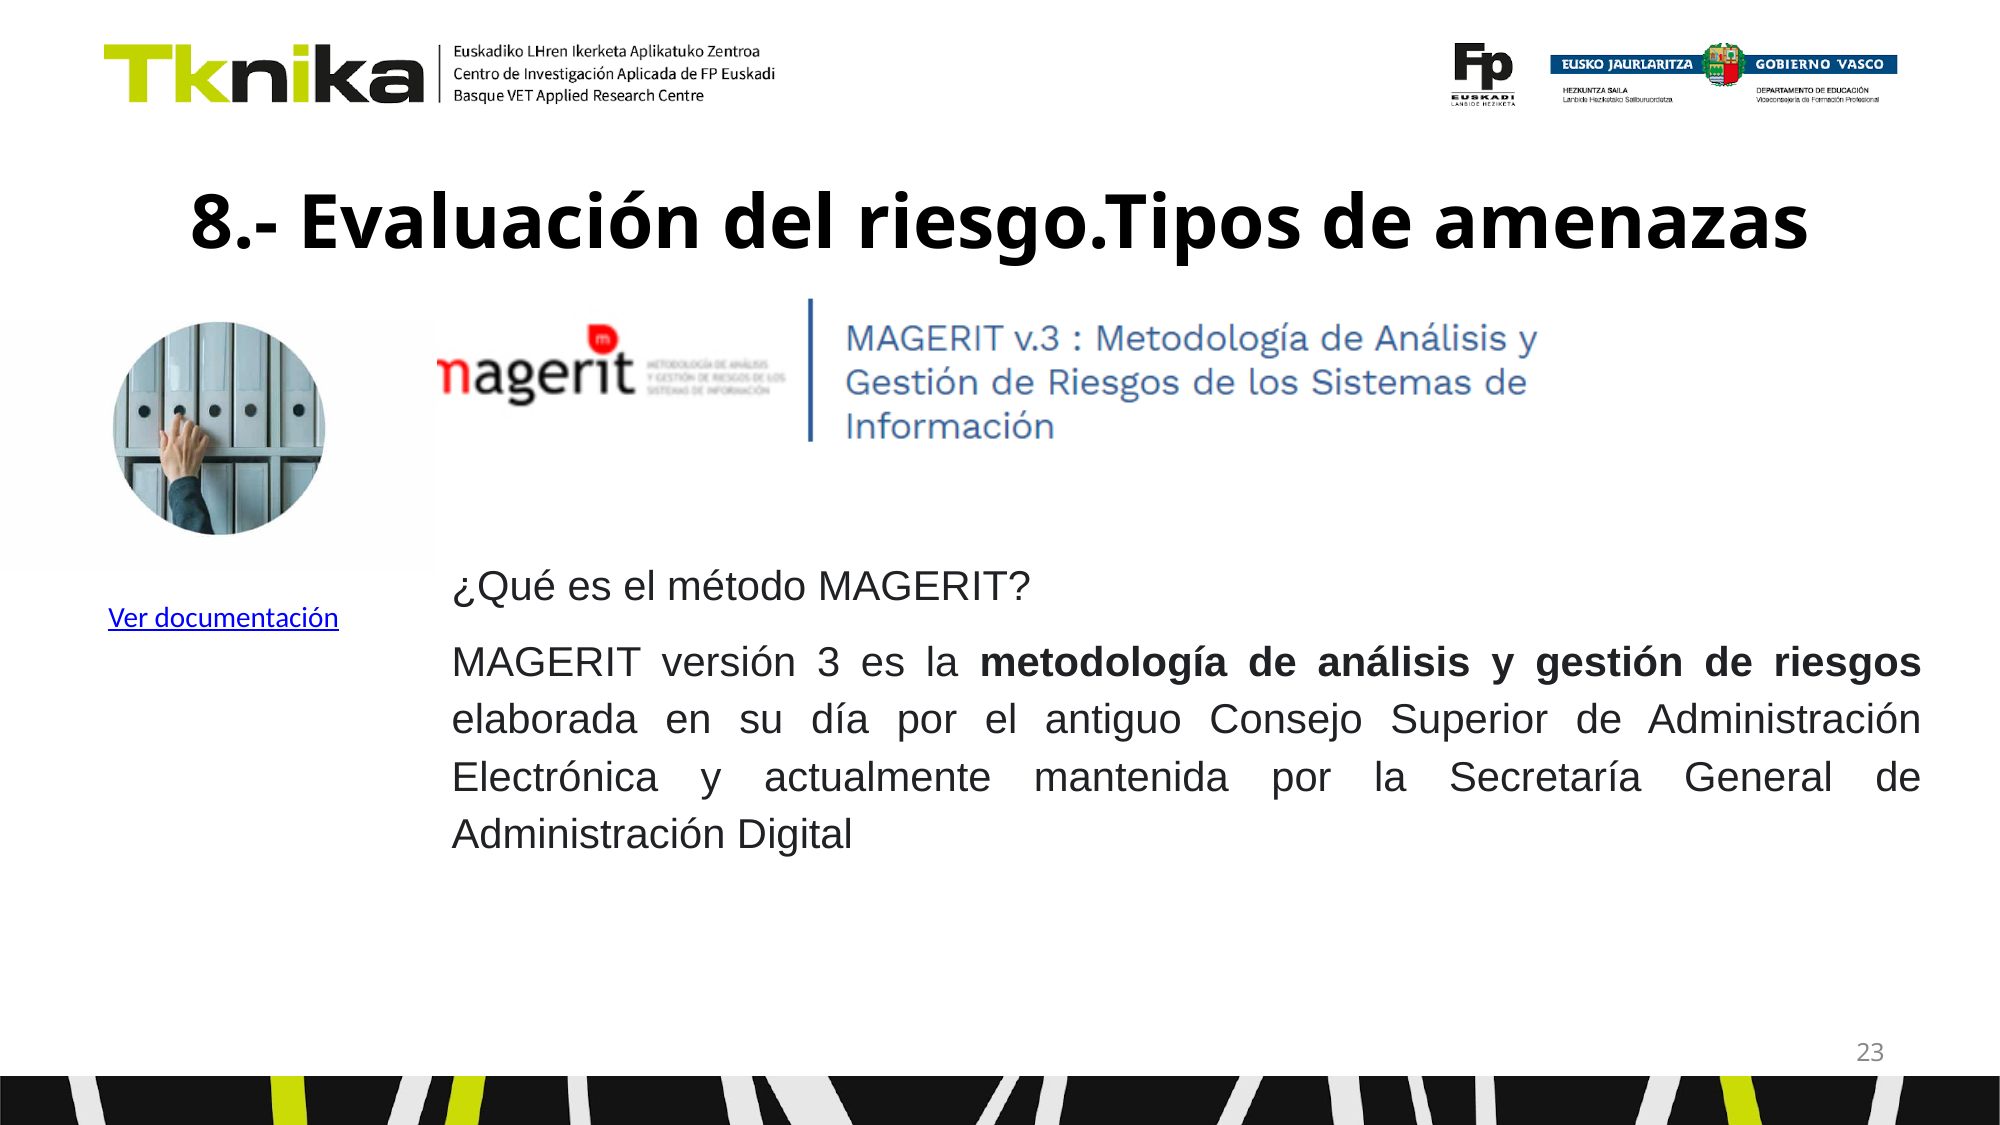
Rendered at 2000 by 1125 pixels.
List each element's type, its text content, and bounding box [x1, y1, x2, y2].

picture [0, 266, 1566, 574]
picture [102, 42, 1898, 106]
text_box ¿Qué es el método MAGERIT? MAGERIT versión 3 es la metodología de análisis y gestión de riesgos elaborada en su día por el antiguo Consejo Superior de Administración Electrónica y actualmente mantenida por la Secretaría General de Administración Digital [436, 505, 1938, 903]
picture [0, 1076, 2000, 1125]
text_box 8.- Evaluación del riesgo.Tipos de amenazas [175, 145, 1938, 279]
slide_number ‹#› [1433, 1023, 1900, 1084]
text_box Ver documentación [93, 583, 392, 684]
